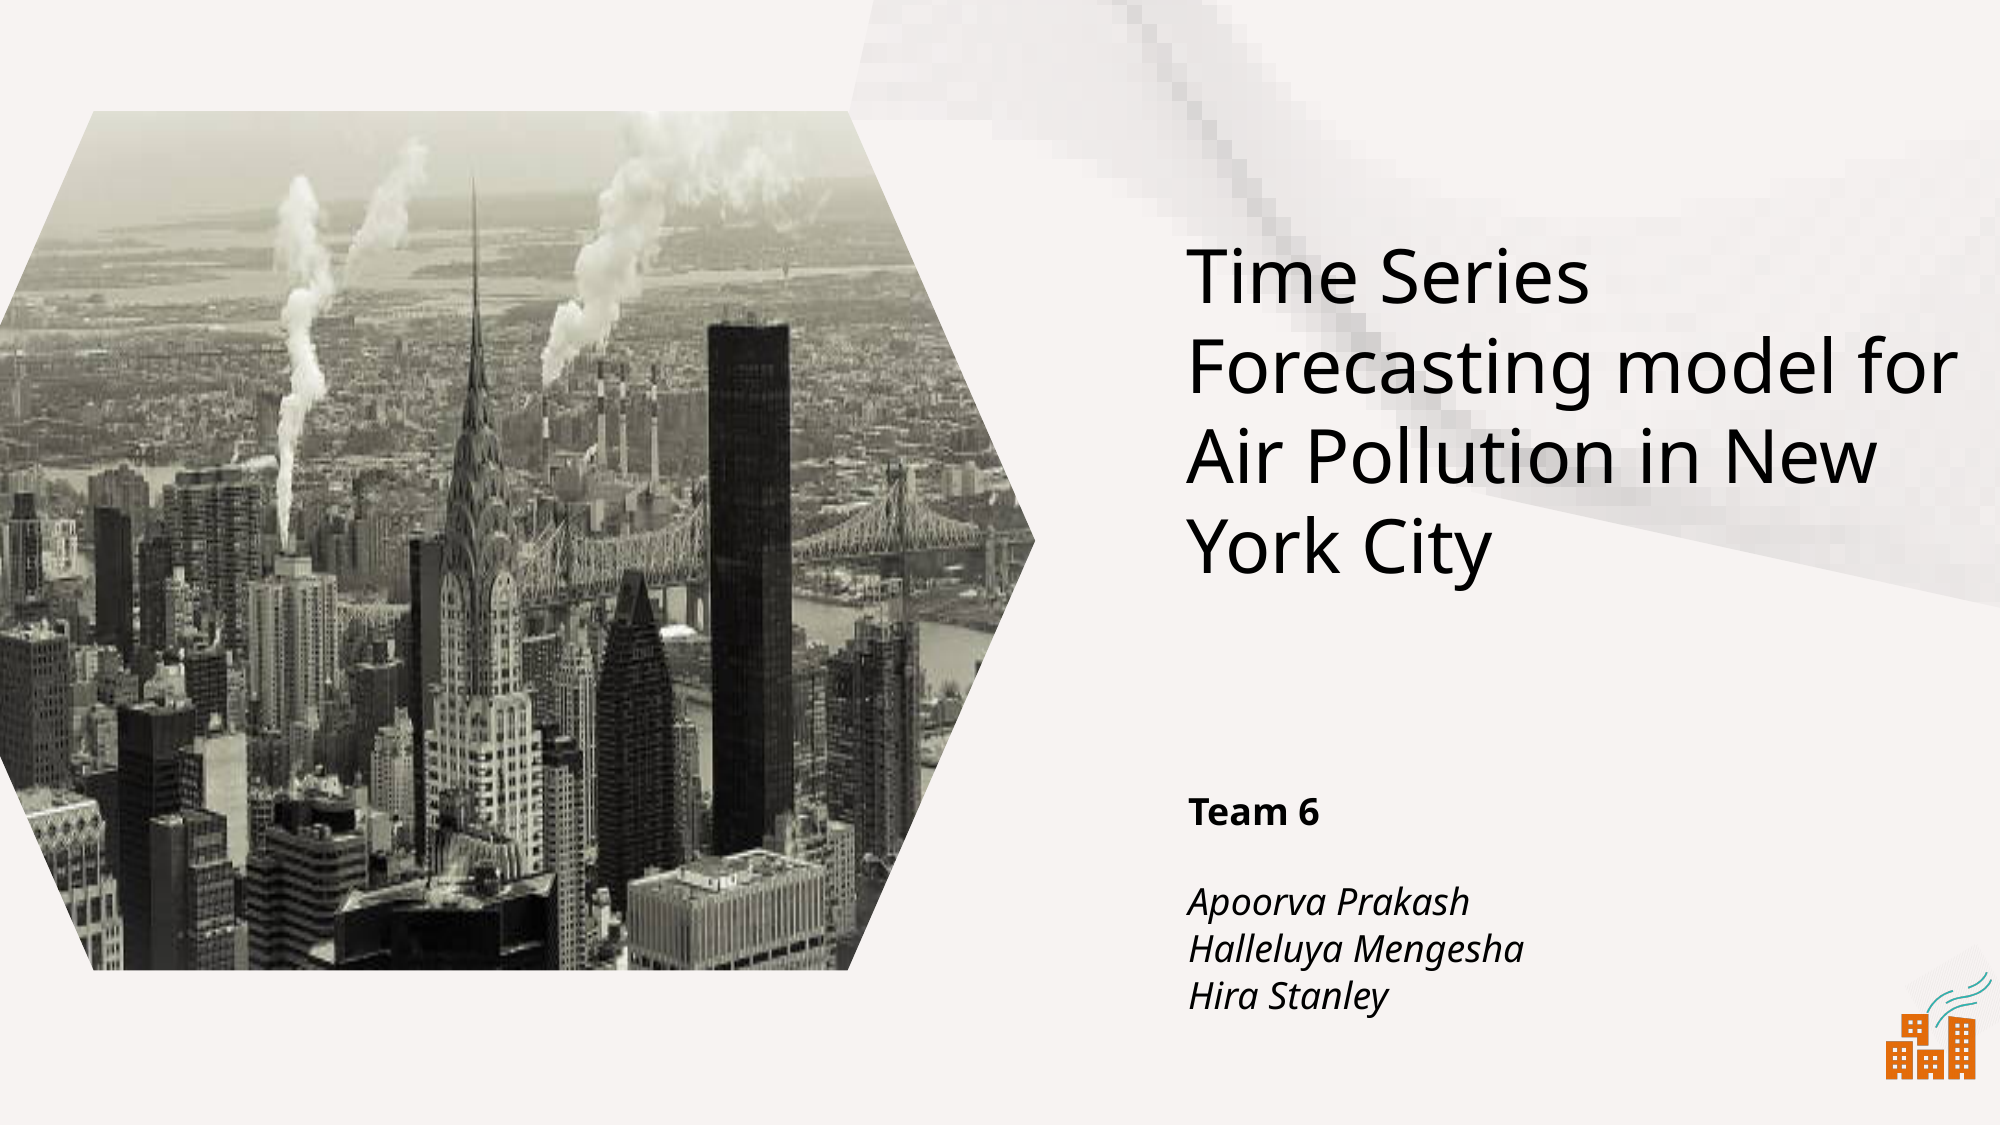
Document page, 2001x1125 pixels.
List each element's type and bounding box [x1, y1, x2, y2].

text_box [1876, 943, 2000, 1098]
text_box [0, 0, 2000, 1125]
